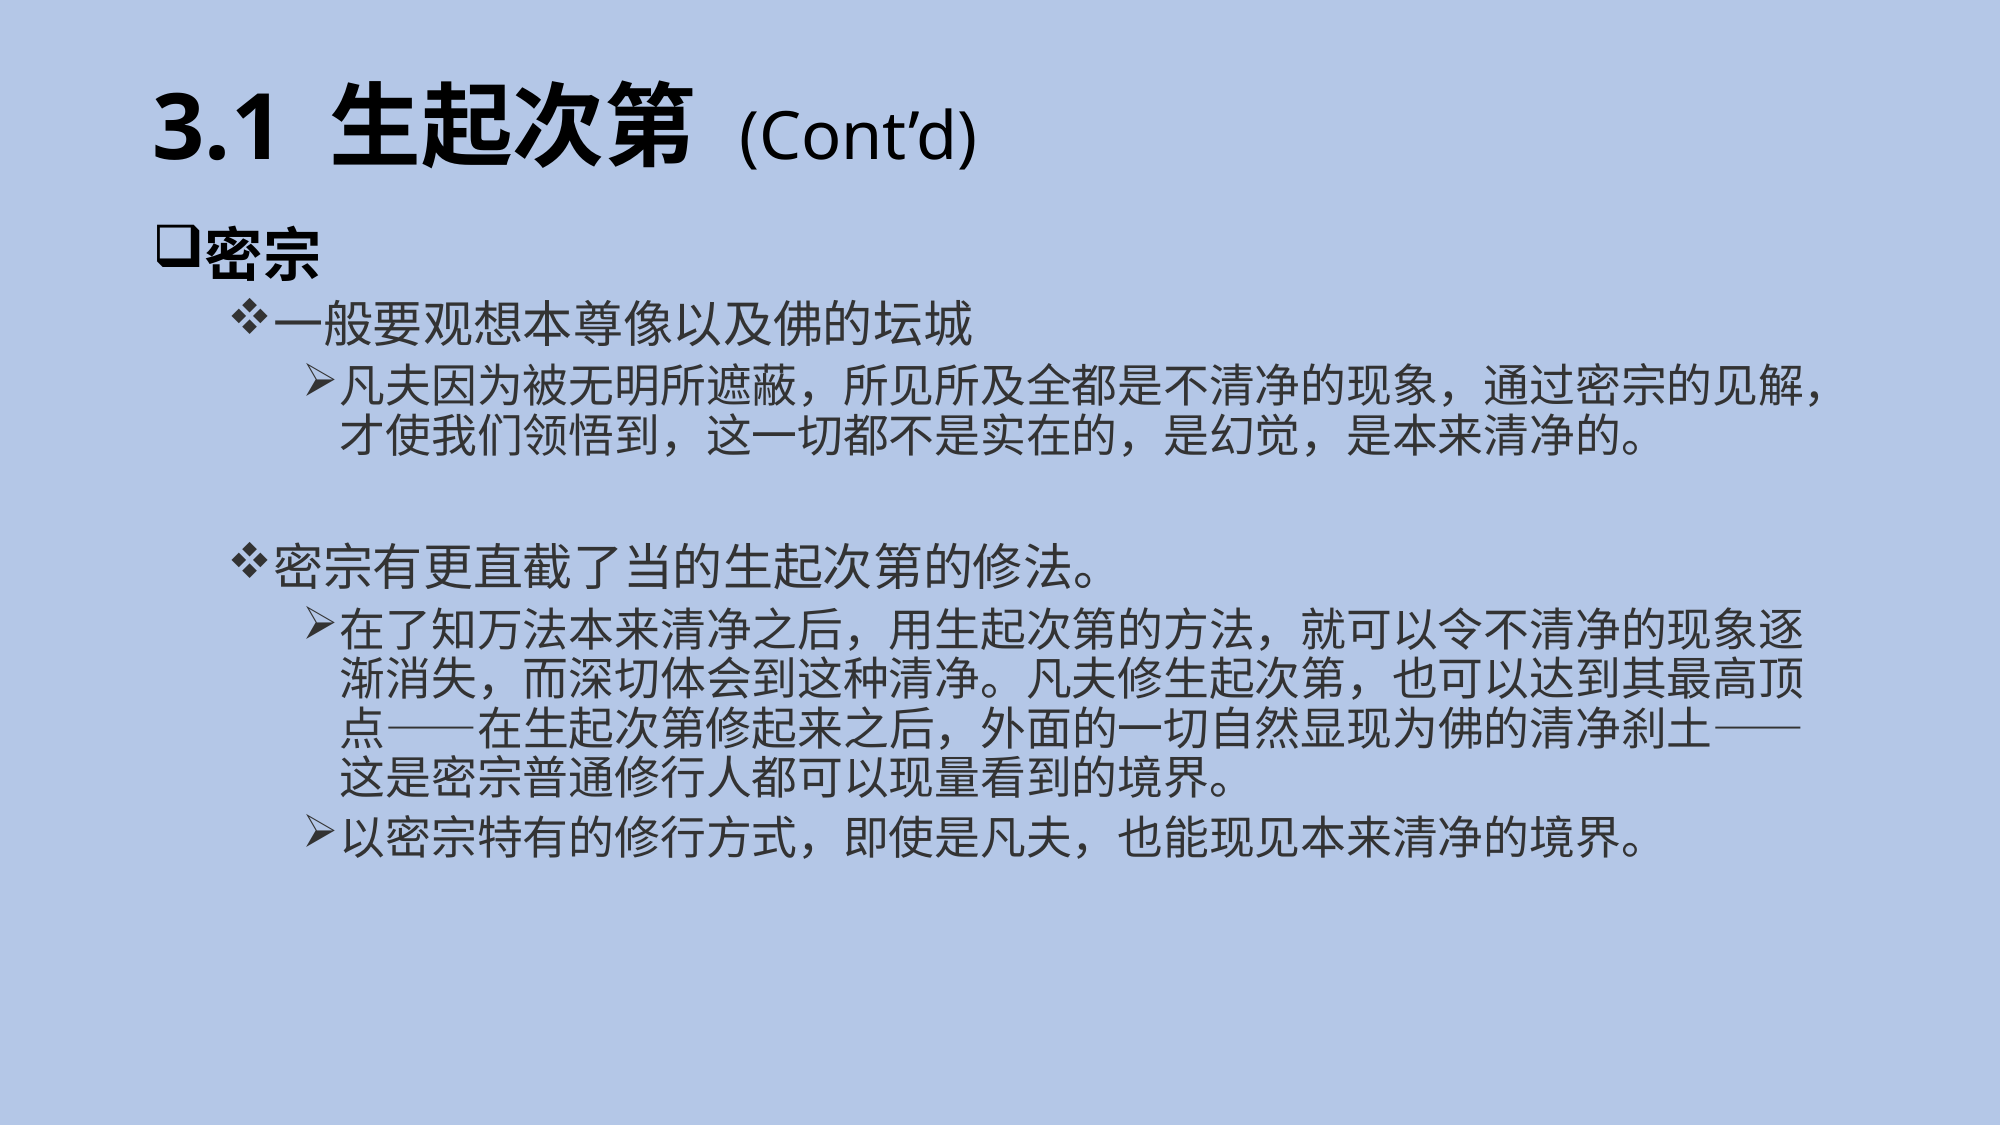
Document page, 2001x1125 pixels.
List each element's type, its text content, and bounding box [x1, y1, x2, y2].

list 密宗 一般要观想本尊像以及佛的坛城 凡夫因为被无明所遮蔽，所见所及全都是不清净的现象，通过密宗的见解，才使我们领悟到，这一切都不是实在的，是幻觉，是本来清净的。 密宗有更直截了当的生起次第的修法。 在了知万法本来清净之后，用生起次第的方法，就可以令不清净的现象逐渐消失，而深切体会到这种清净。凡夫修生起次第，也可以达到其最高顶点——在生起次第修起来之后，外面的一切自然显现为佛的清净刹土——这是密宗普通修行人都可以现量看到的境界。 以密宗特有的修行方式，即使是凡夫，也能现见本来清净的境界。 [137, 218, 1863, 933]
title 3.1 生起次第 (Cont’d) [137, 42, 1863, 218]
